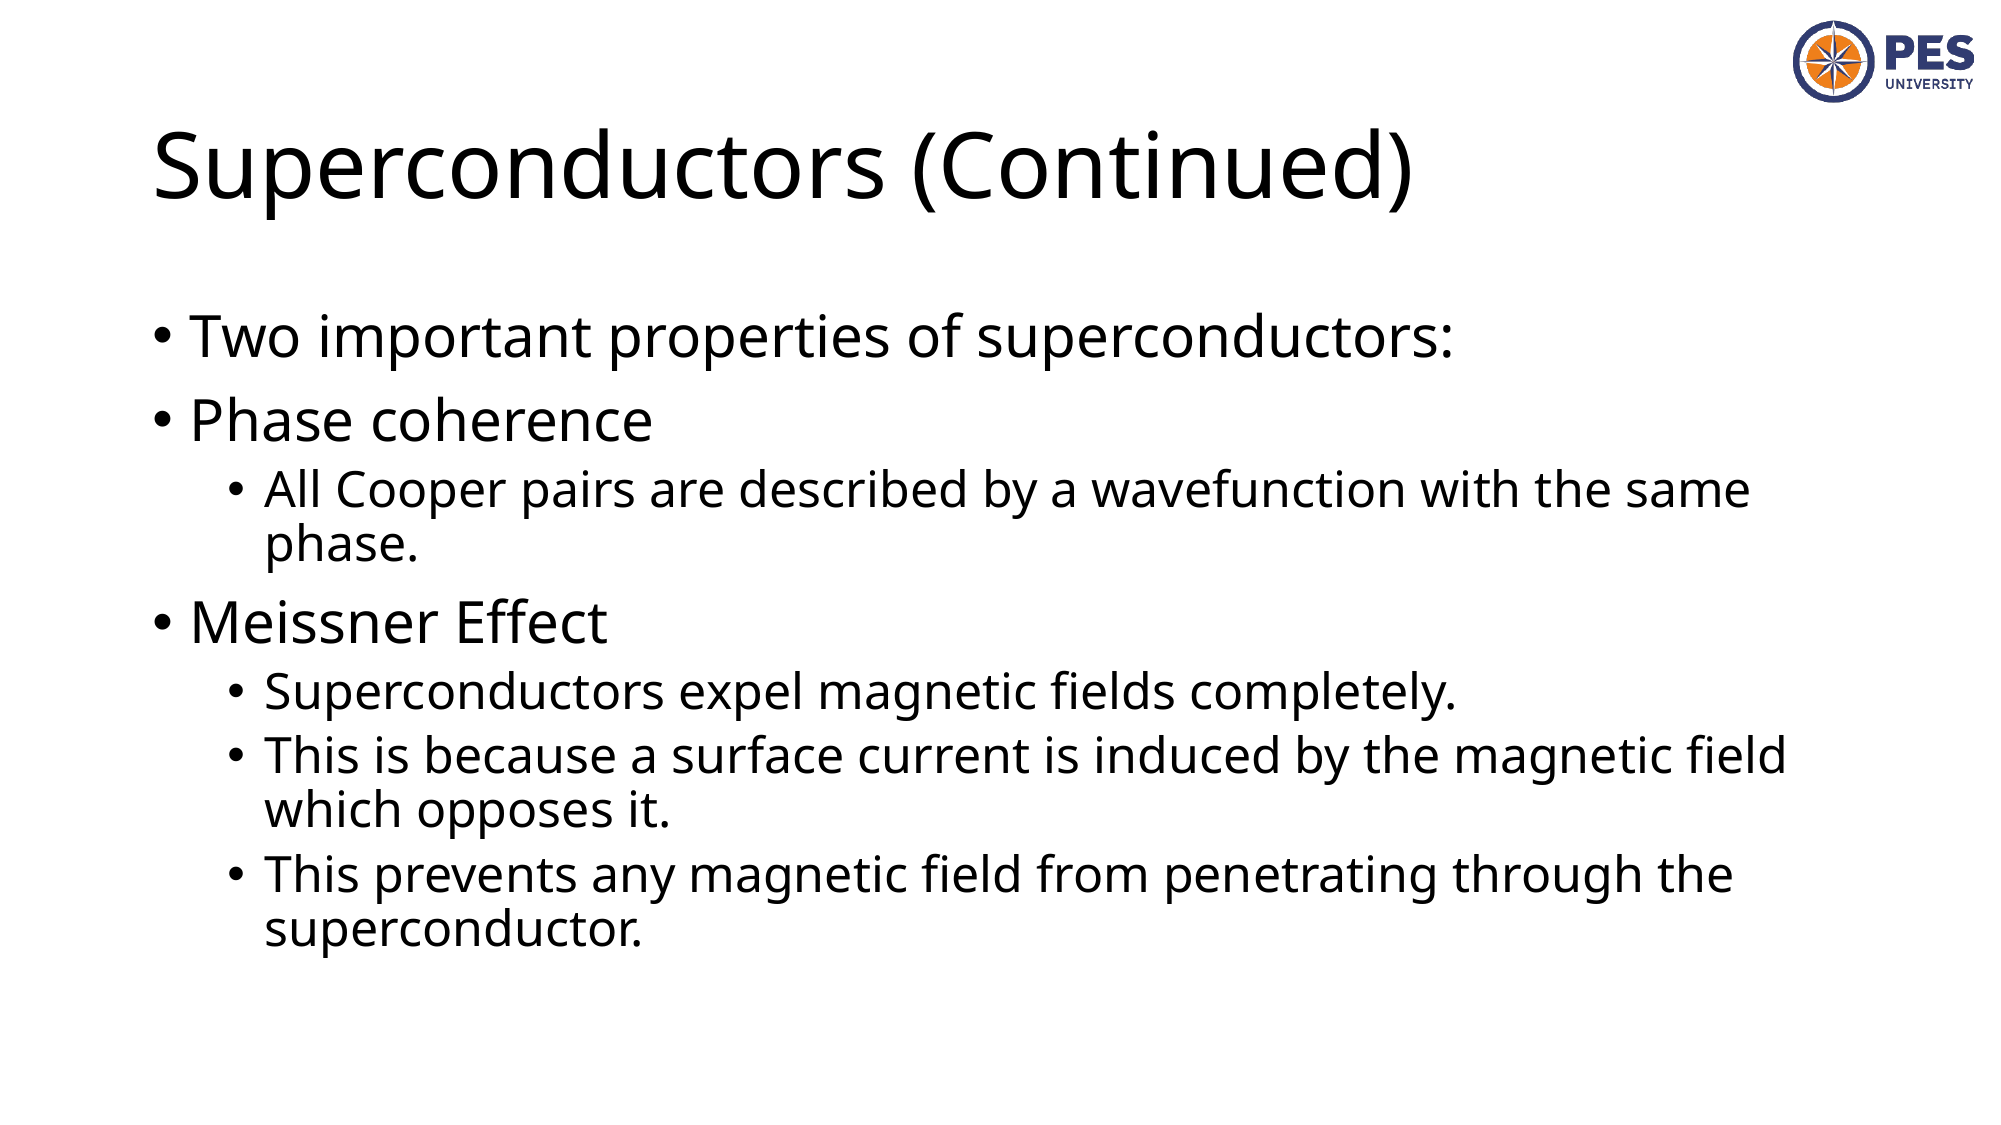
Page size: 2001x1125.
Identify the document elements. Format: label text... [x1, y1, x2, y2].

picture [1791, 20, 1975, 103]
title Superconductors (Continued) [137, 59, 1863, 278]
list Two important properties of superconductors: Phase coherence All Cooper pairs are described by a wavefunction with the same phase. Meissner Effect Superconductors expel magnetic fields completely. This is because a surface current is induced by the magnetic field which opposes it. This prevents any magnetic field from penetrating through the superconductor. [137, 299, 1863, 1014]
